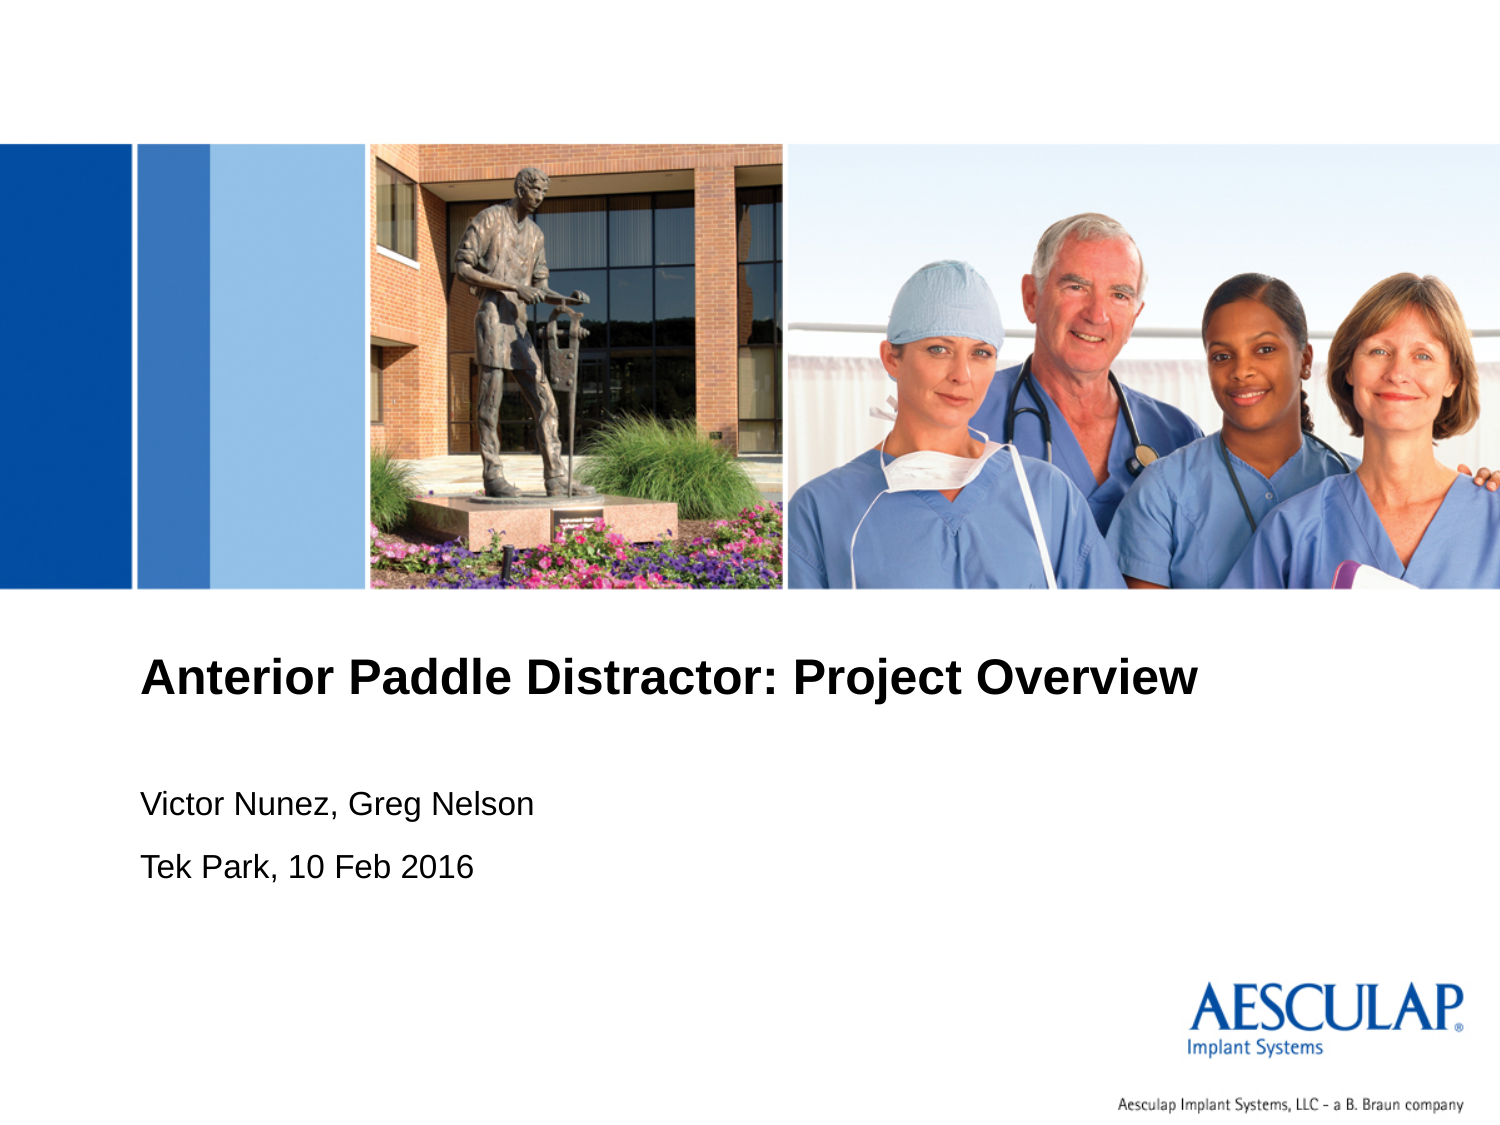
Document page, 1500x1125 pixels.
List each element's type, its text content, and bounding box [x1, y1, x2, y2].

title Anterior Paddle Distractor: Project Overview [125, 611, 1400, 737]
list Victor Nunez, Greg Nelson [125, 774, 1400, 837]
list Tek Park, 10 Feb 2016 [125, 837, 1400, 900]
picture [0, 0, 1500, 1125]
